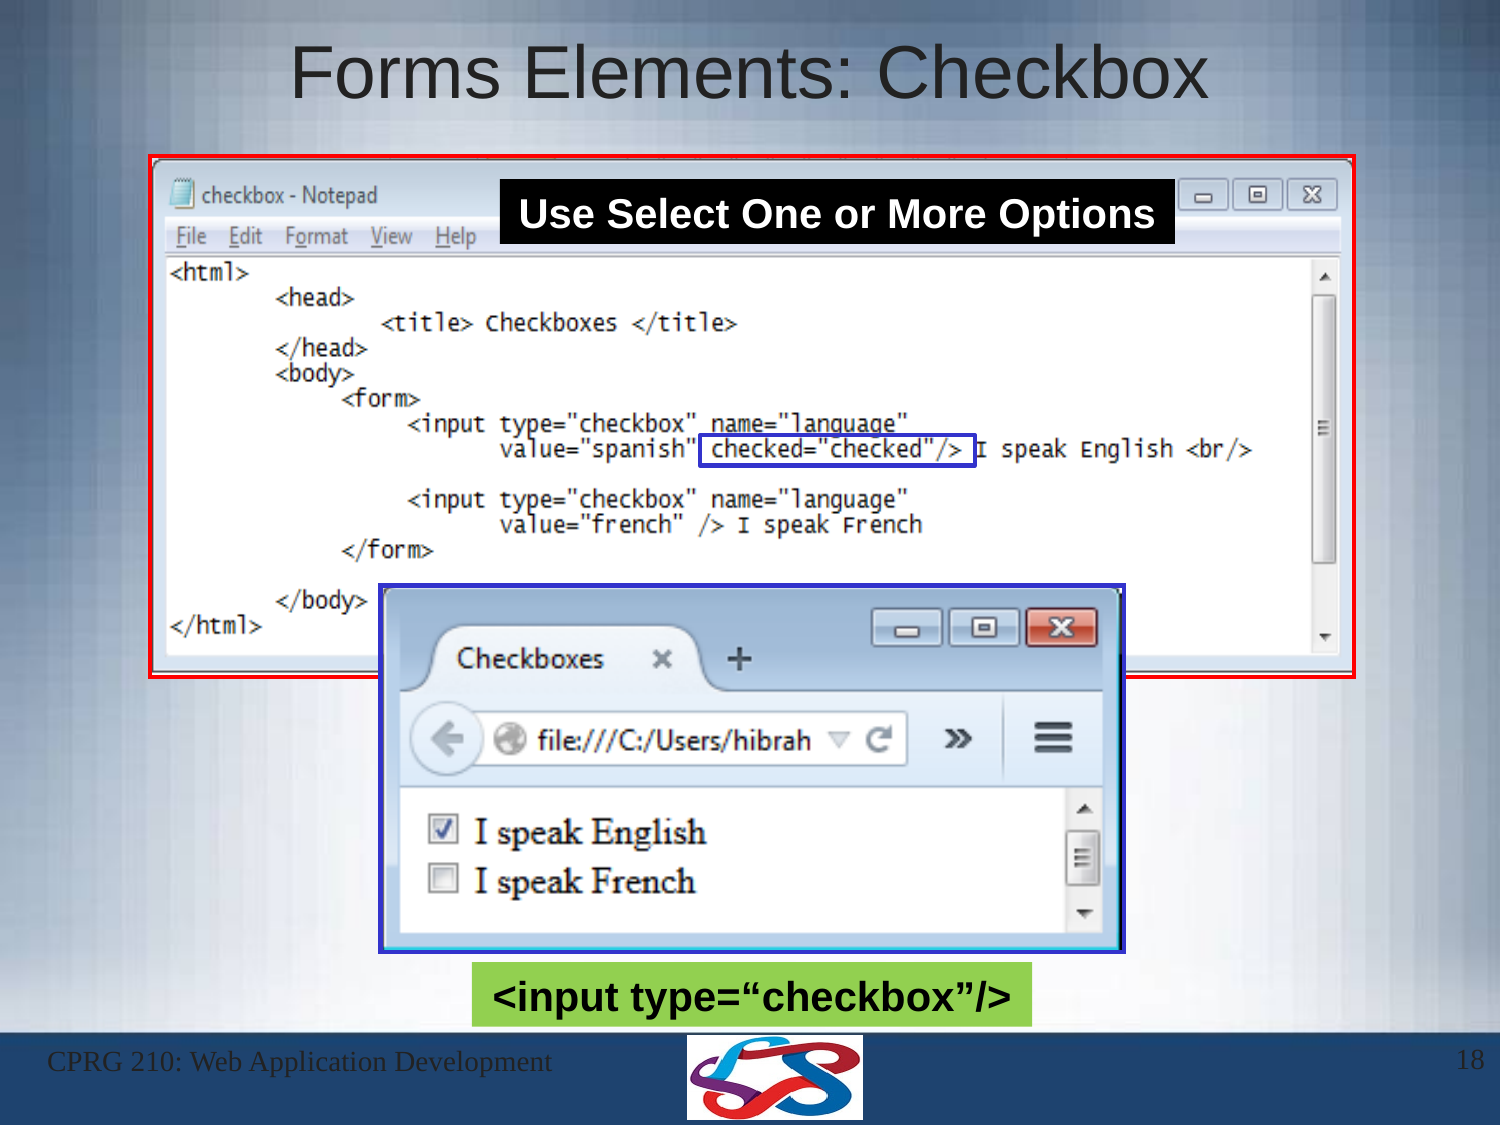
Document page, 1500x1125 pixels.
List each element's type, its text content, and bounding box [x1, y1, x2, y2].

text_box 18 [1187, 1032, 1500, 1108]
picture [0, 0, 1500, 1125]
title Forms Elements: Checkbox [87, 0, 1413, 163]
text_box <input type=“checkbox”/> [471, 962, 1033, 1027]
footer CPRG 210: Web Application Development [0, 1035, 600, 1111]
picture [151, 157, 1353, 951]
